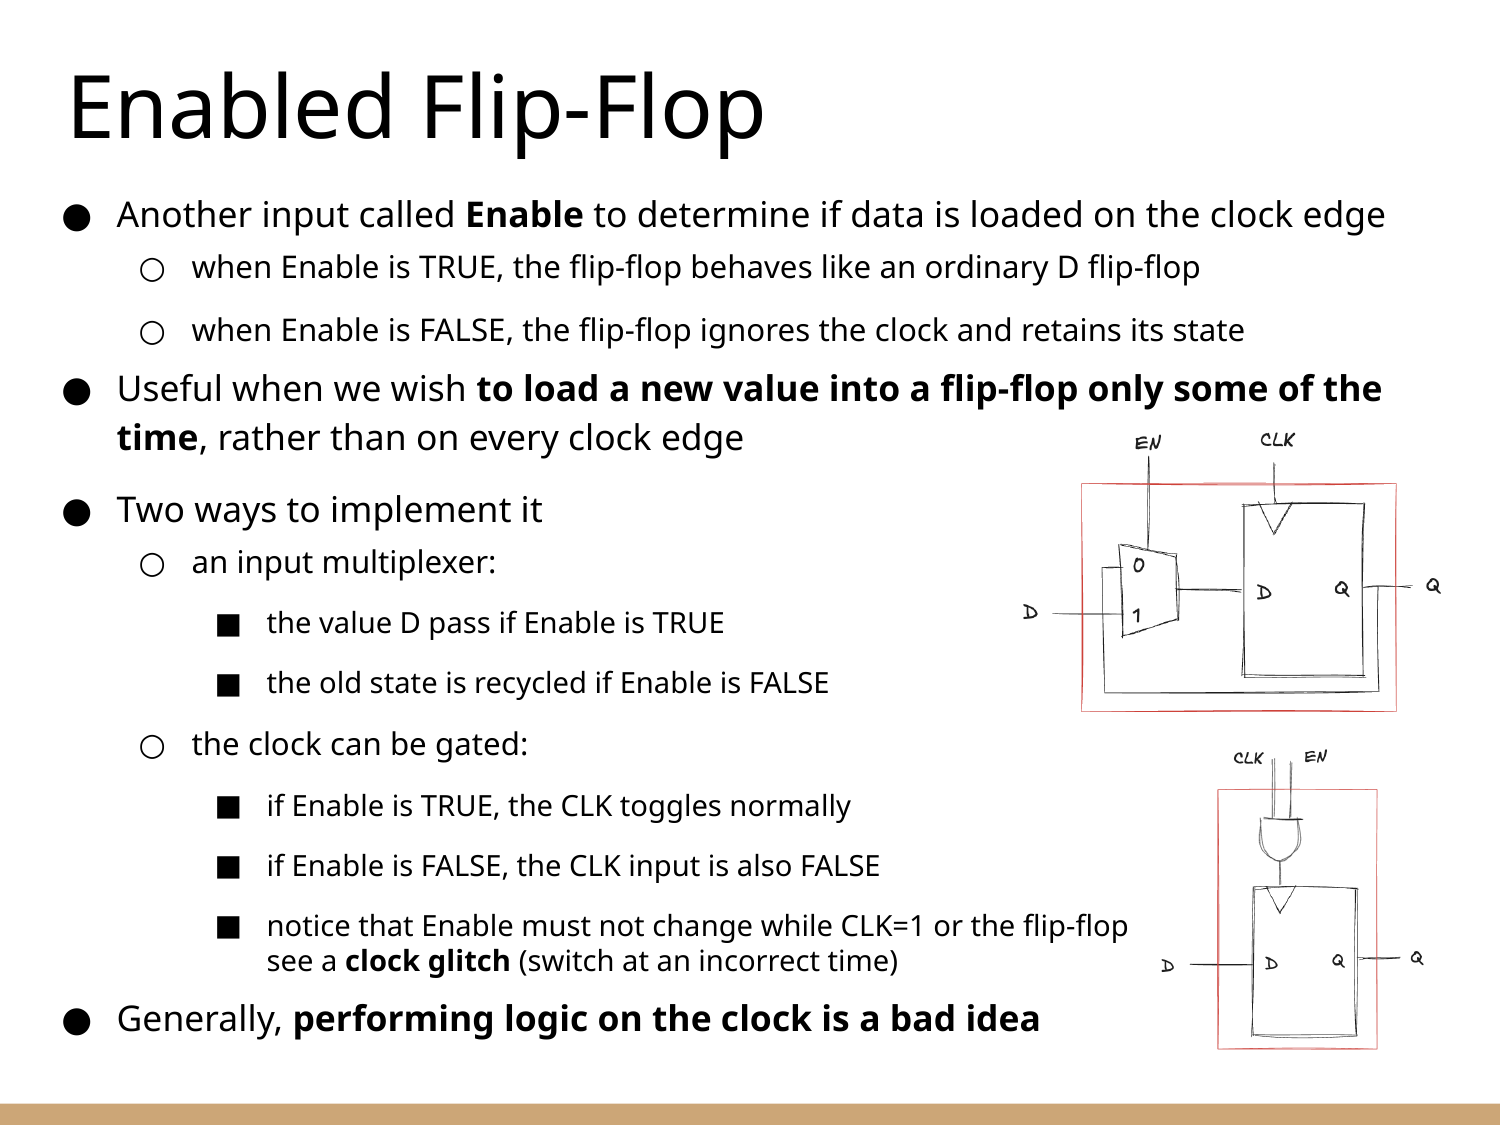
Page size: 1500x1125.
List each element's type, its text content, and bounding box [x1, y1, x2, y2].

picture [1138, 738, 1440, 1063]
title Enabled Flip-Flop [51, 69, 1449, 171]
picture [1006, 426, 1450, 726]
list Another input called Enable to determine if data is loaded on the clock edge when Enable is TRUE, the flip-flop behaves like an ordinary D flip-flop when Enable is FALSE, the flip-flop ignores the clock and retains its state Useful when we wish to load a new value into a flip-flop only some of the time, rather than on every clock edge Two ways to implement it an input multiplexer: the value D pass if Enable is TRUE the old state is recycled if Enable is FALSE the clock can be gated: if Enable is TRUE, the CLK toggles normally if Enable is FALSE, the CLK input is also FALSE notice that Enable must not change while CLK=1 or the flip-flop see a clock glitch (switch at an incorrect time) Generally, performing logic on the clock is a bad idea [26, 171, 1474, 1084]
